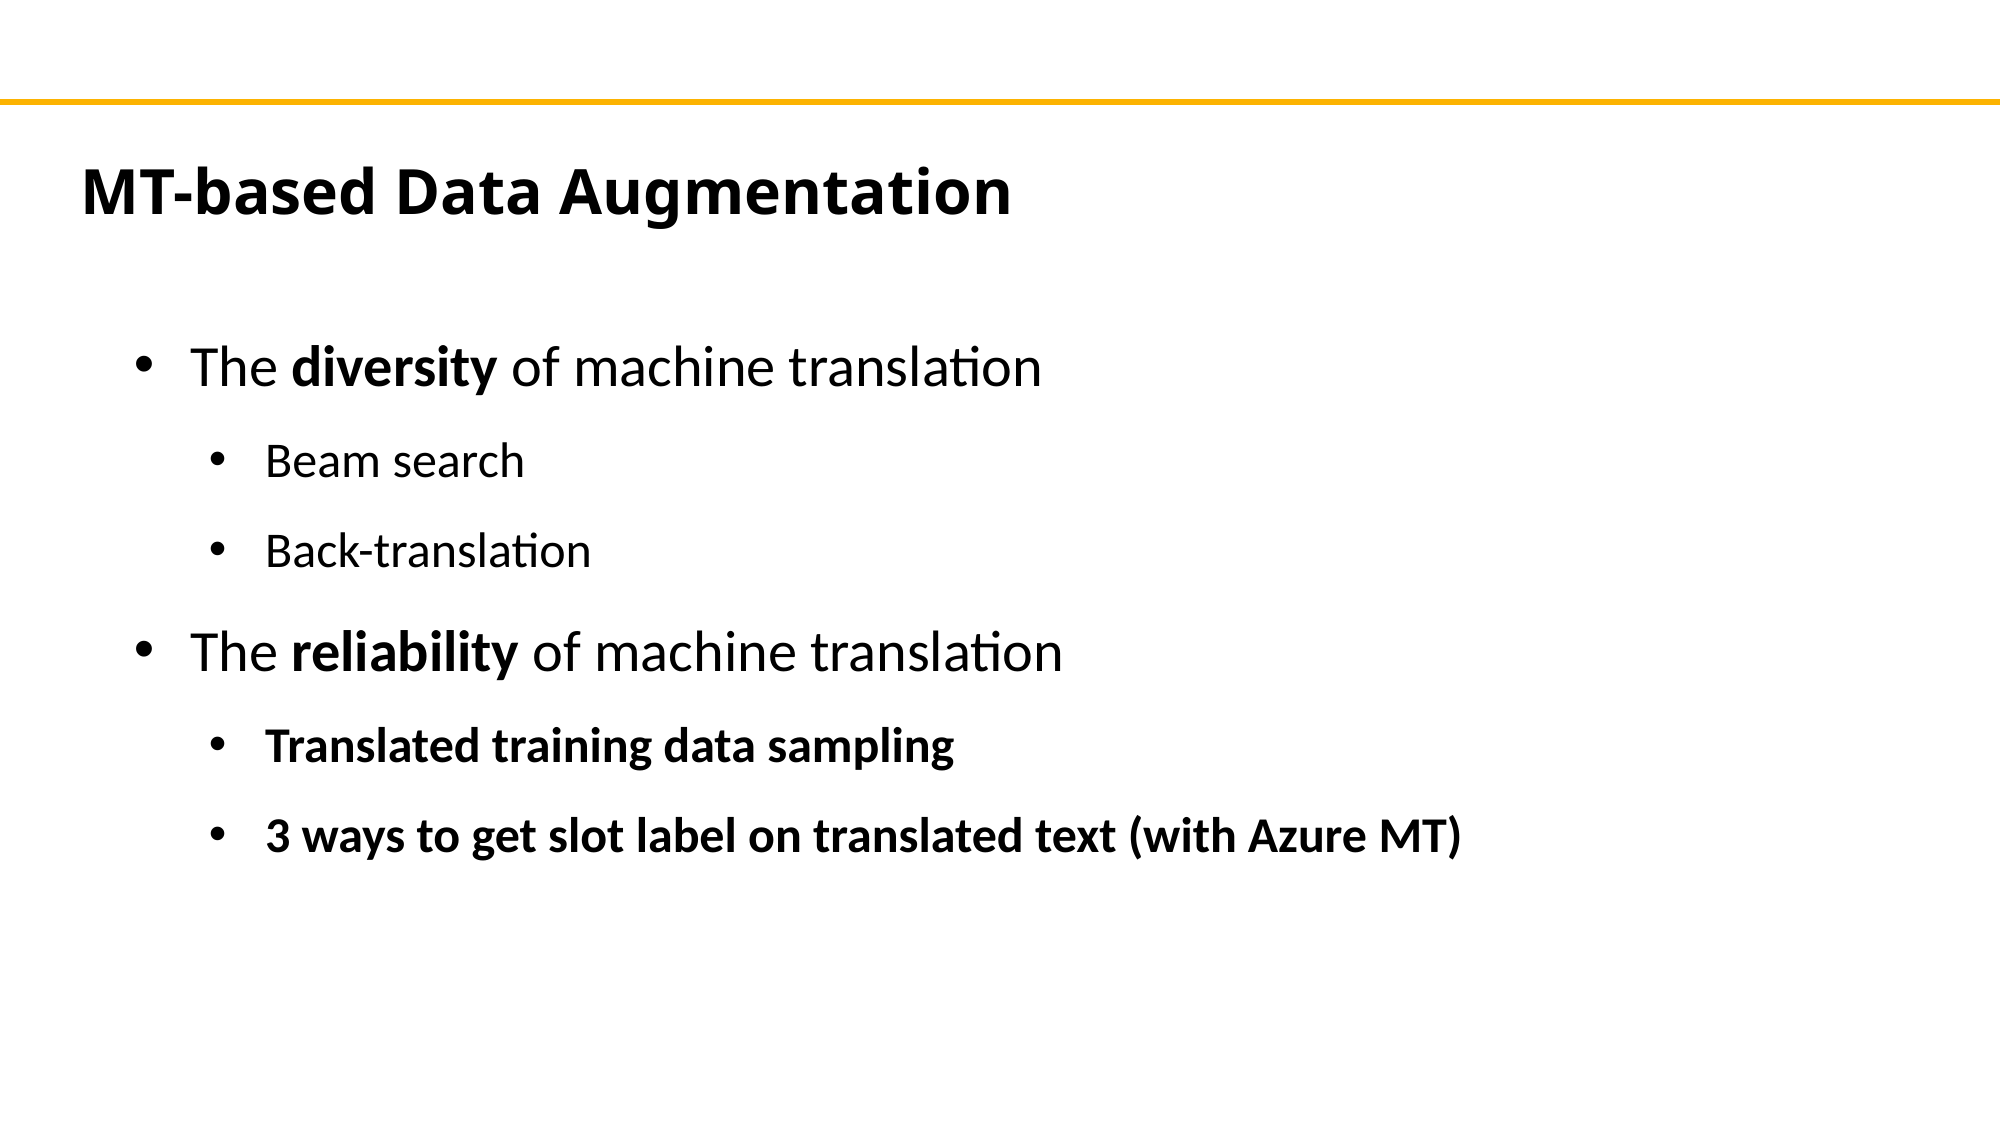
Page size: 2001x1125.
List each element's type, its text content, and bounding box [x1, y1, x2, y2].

text_box MT-based Data Augmentation [66, 153, 1759, 236]
text_box The diversity of machine translation Beam search Back-translation The reliability of machine translation Translated training data sampling 3 ways to get slot label on translated text (with Azure MT) [119, 285, 2000, 871]
